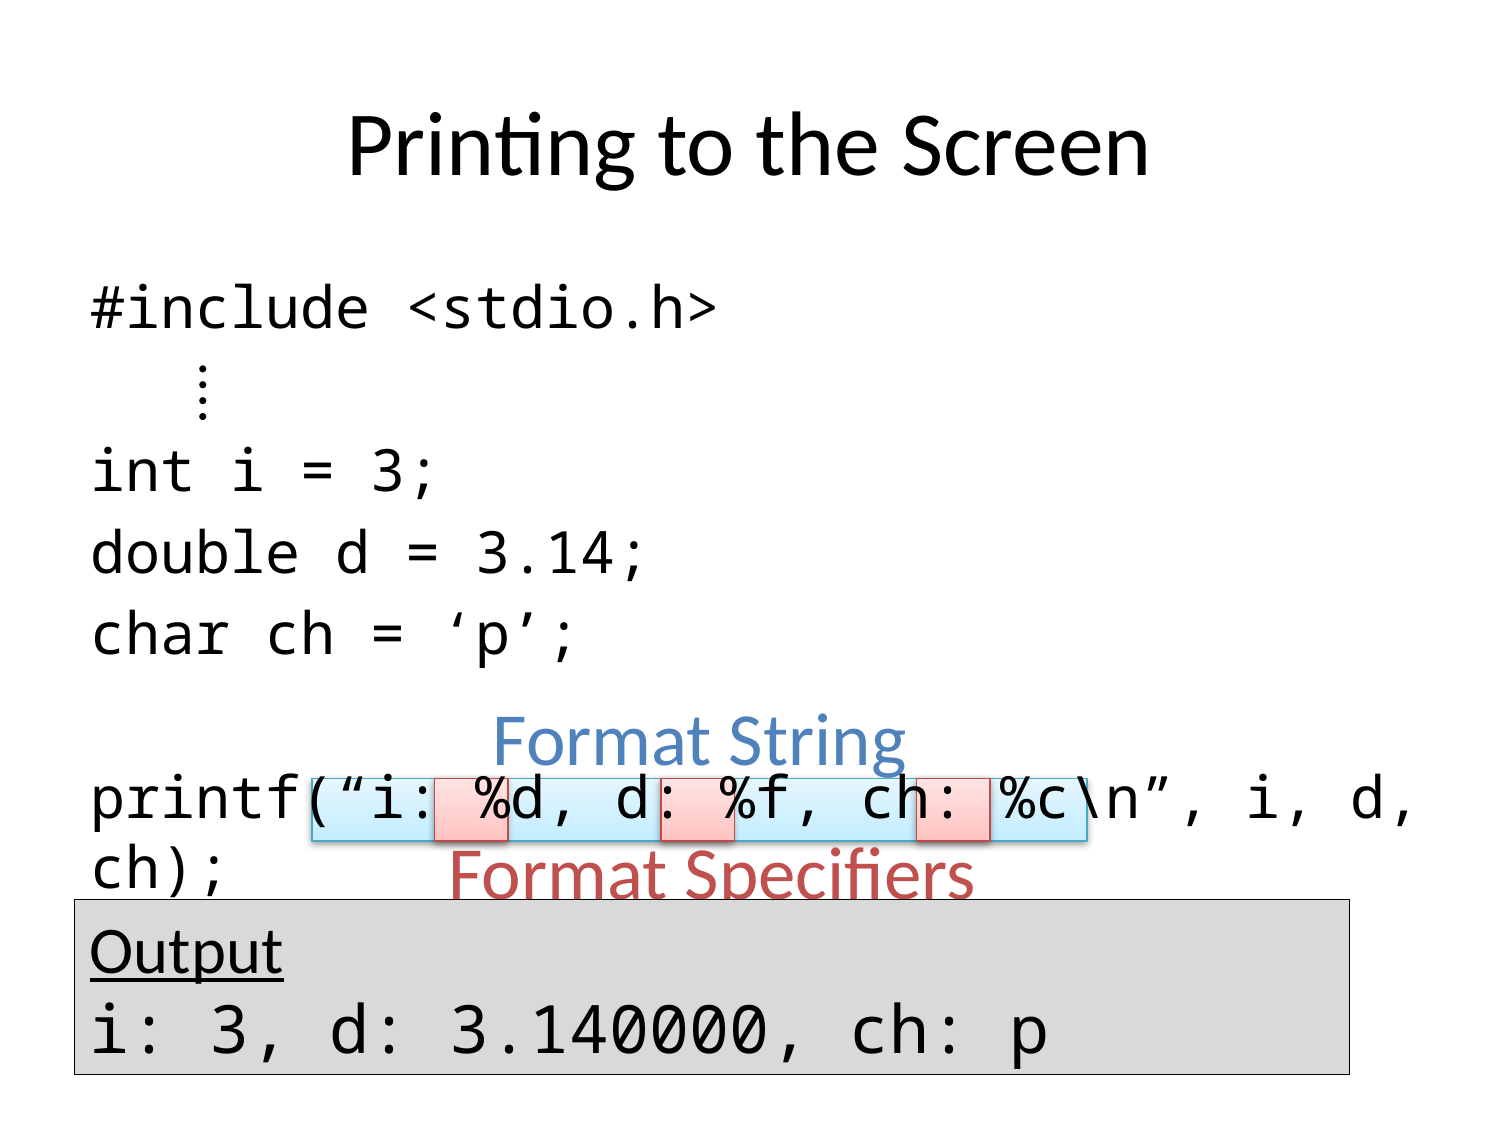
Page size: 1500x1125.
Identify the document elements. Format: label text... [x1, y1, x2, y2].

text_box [409, 778, 1015, 924]
text_box Output i: 3, d: 3.140000, ch: p [74, 899, 1350, 1075]
title Printing to the Screen [75, 45, 1425, 233]
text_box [311, 682, 1088, 842]
list #include <stdio.h> ⁞ int i = 3; double d = 3.14; char ch = ‘p’; printf(“i: %d, d: %f, ch: %c\n”, i, d, ch); [75, 262, 1500, 1088]
